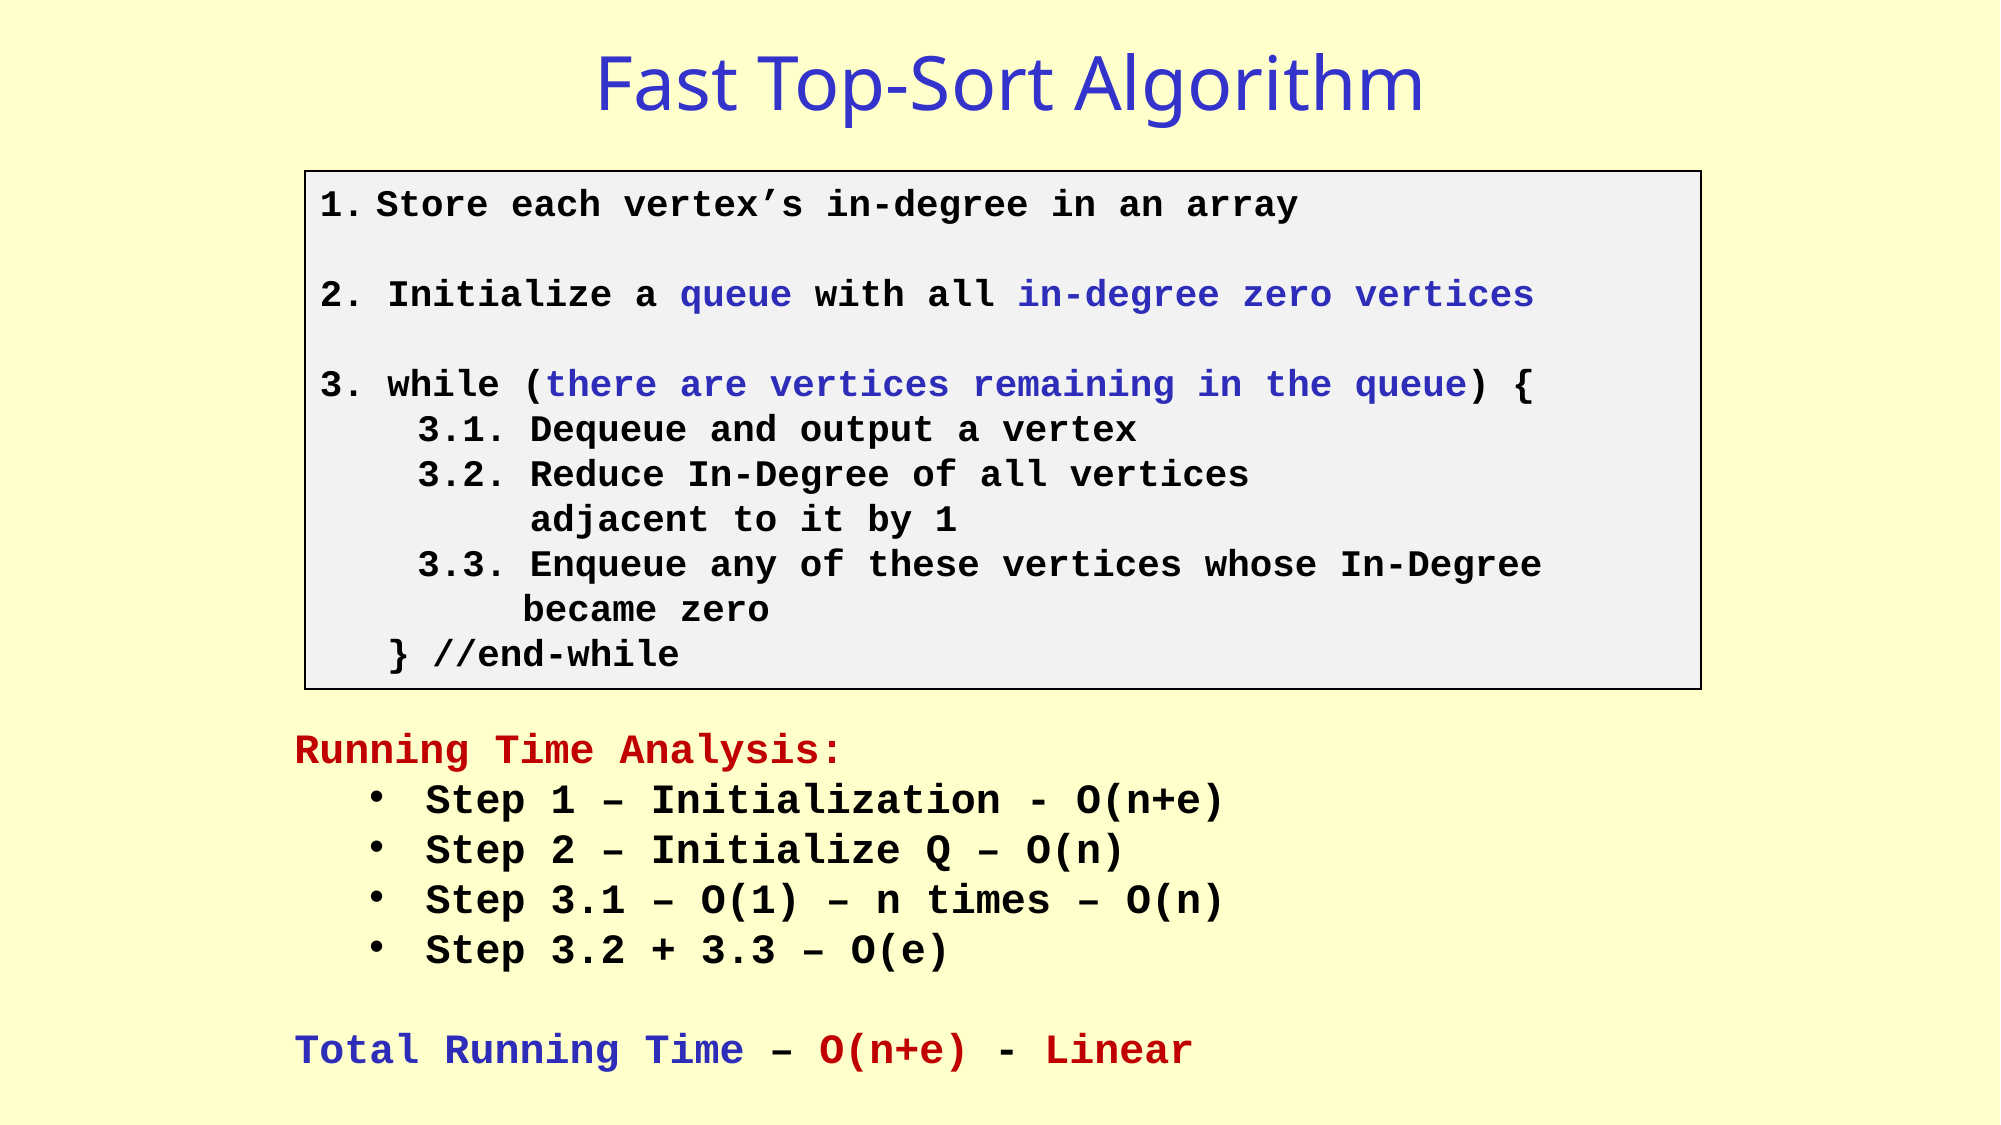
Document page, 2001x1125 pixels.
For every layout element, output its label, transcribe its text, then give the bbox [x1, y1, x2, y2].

title Fast Top-Sort Algorithm [295, 23, 1727, 138]
text_box Store each vertex’s in-degree in an array 2. Initialize a queue with all in-degree zero vertices 3. while (there are vertices remaining in the queue) { 3.1. Dequeue and output a vertex 3.2. Reduce In-Degree of all vertices adjacent to it by 1 3.3. Enqueue any of these vertices whose In-Degree became zero } //end-while [304, 171, 1702, 689]
text_box Running Time Analysis: Step 1 – Initialization - O(n+e) Step 2 – Initialize Q – O(n) Step 3.1 – O(1) – n times – O(n) Step 3.2 + 3.3 – O(e) Total Running Time – O(n+e) - Linear [279, 713, 1676, 1071]
